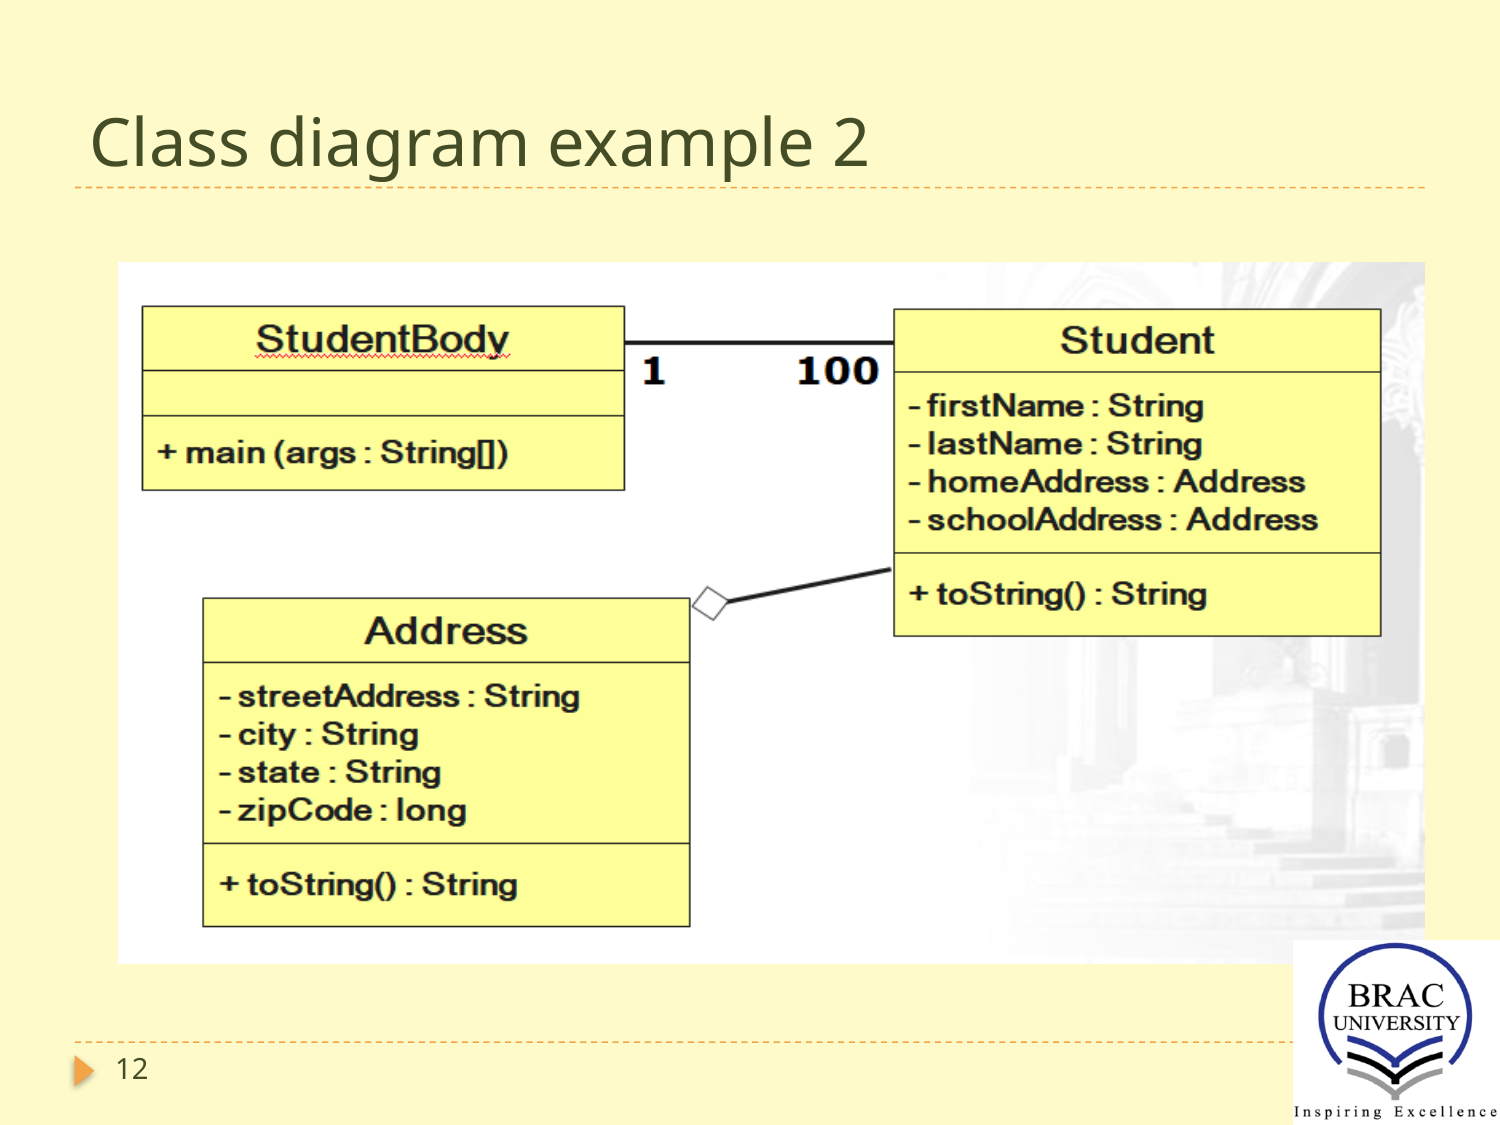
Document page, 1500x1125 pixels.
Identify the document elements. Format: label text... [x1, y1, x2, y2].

title Class diagram example 2 [75, 24, 1425, 188]
slide_number 12 [100, 1042, 426, 1103]
picture [118, 262, 1500, 1125]
